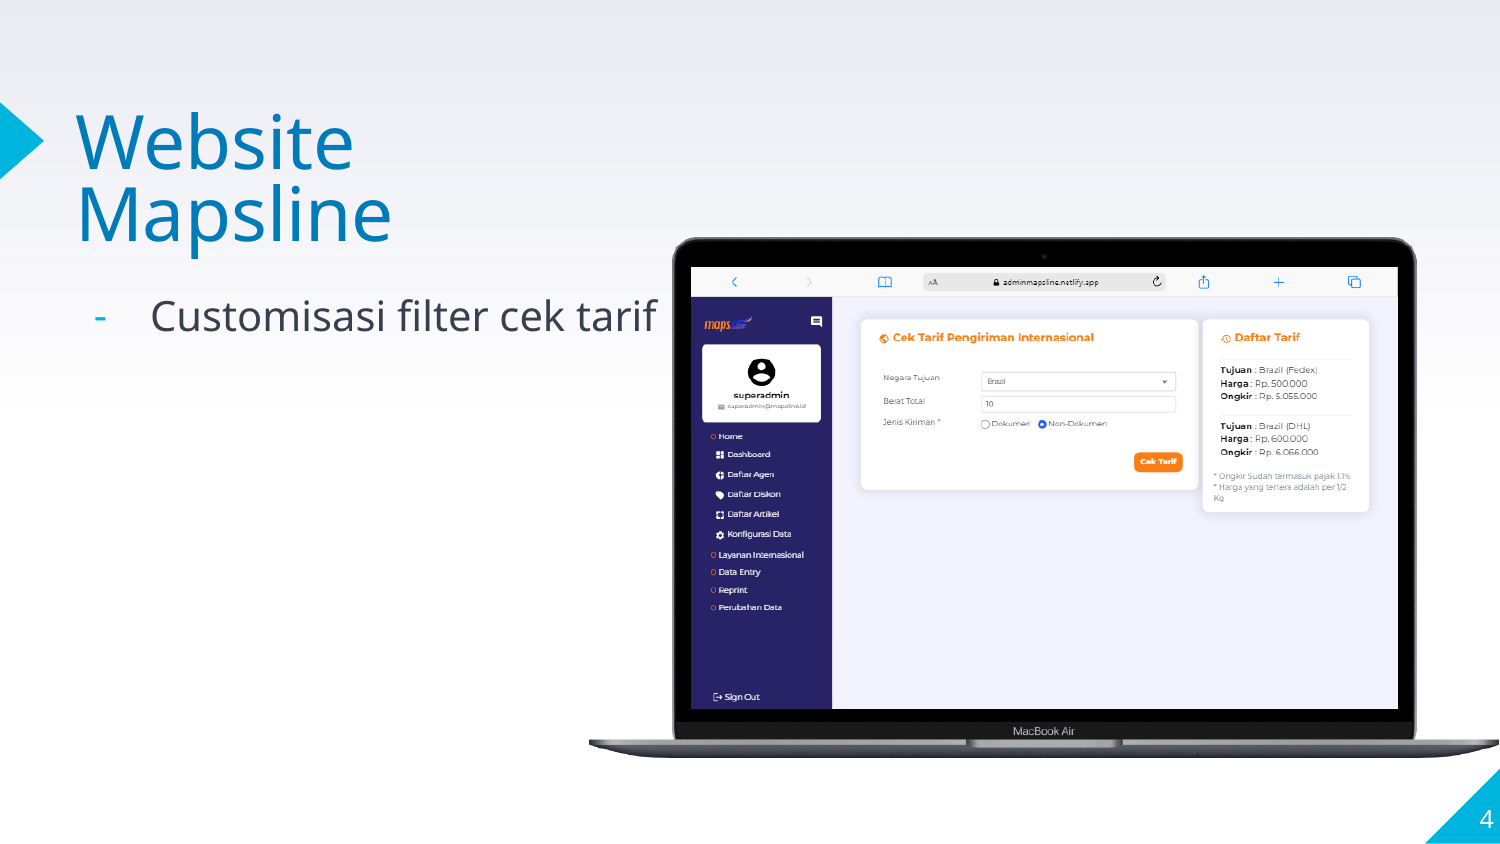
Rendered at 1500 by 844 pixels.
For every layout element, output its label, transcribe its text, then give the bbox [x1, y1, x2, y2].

picture [589, 236, 1499, 759]
title Website Mapsline [75, 111, 677, 284]
list Customisasi filter cek tarif [75, 284, 584, 718]
slide_number 4 [1418, 767, 1494, 838]
